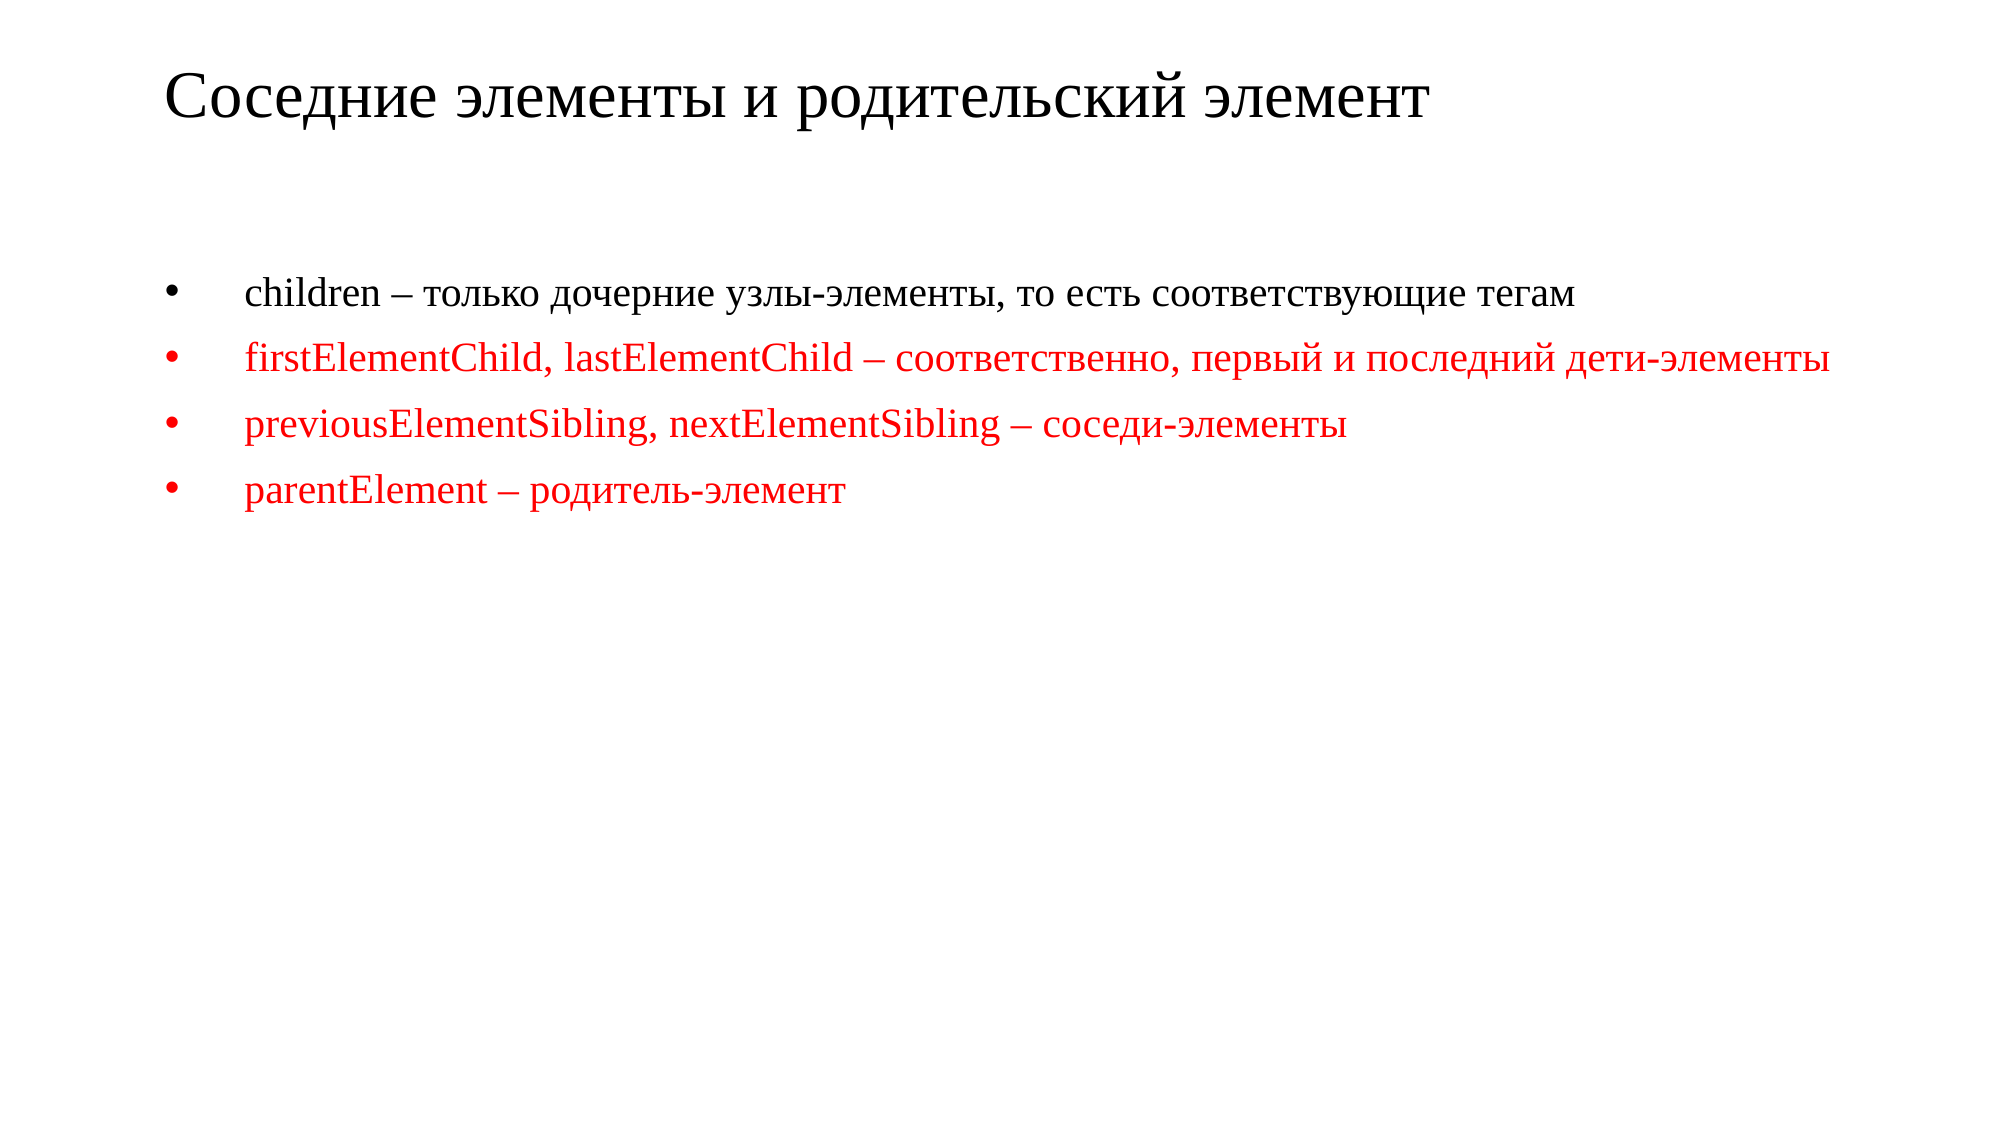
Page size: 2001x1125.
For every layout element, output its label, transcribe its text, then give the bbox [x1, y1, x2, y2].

title Соседние элементы и родительский элемент [149, 0, 1851, 192]
list children – только дочерние узлы-элементы, то есть соответствующие тегам firstElementChild, lastElementChild – соответственно, первый и последний дети-элементы previousElementSibling, nextElementSibling – соседи-элементы parentElement – родитель-элемент [149, 191, 1850, 1125]
